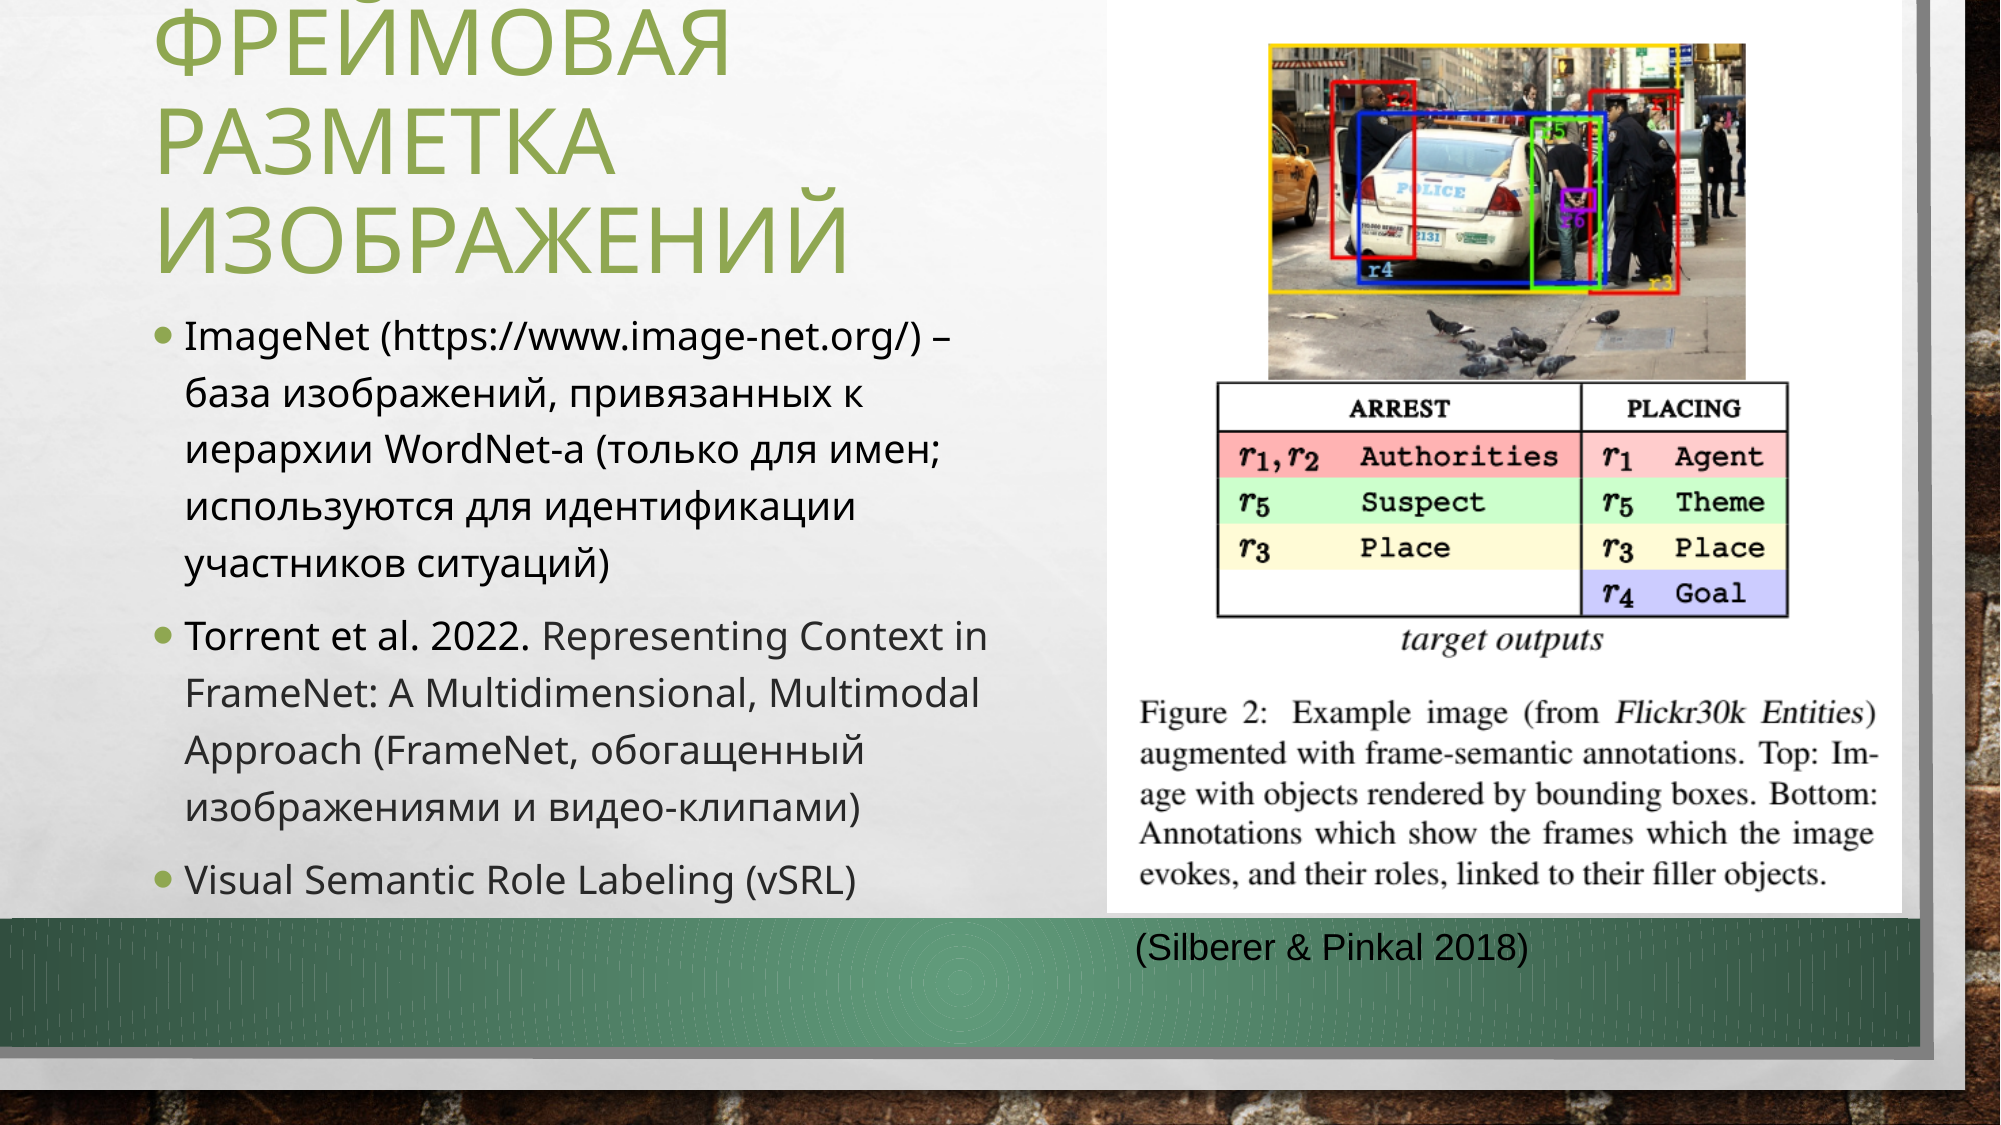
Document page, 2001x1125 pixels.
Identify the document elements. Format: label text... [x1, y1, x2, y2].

text_box (Silberer & Pinkal 2018) [1119, 915, 1638, 976]
picture [0, 0, 2000, 1125]
list ImageNet (https://www.image-net.org/) – база изображений, привязанных к иерархии WordNet-a (только для имен; используются для идентификации участников ситуаций) Torrent et al. 2022. Representing Context in FrameNet: A Multidimensional, Multimodal Approach (FrameNet, обогащенный изображениями и видео-клипами) Visual Semantic Role Labeling (vSRL) [137, 291, 1054, 913]
picture [1107, 0, 1902, 913]
title Фреймовая разметка изображений [137, 35, 1072, 254]
